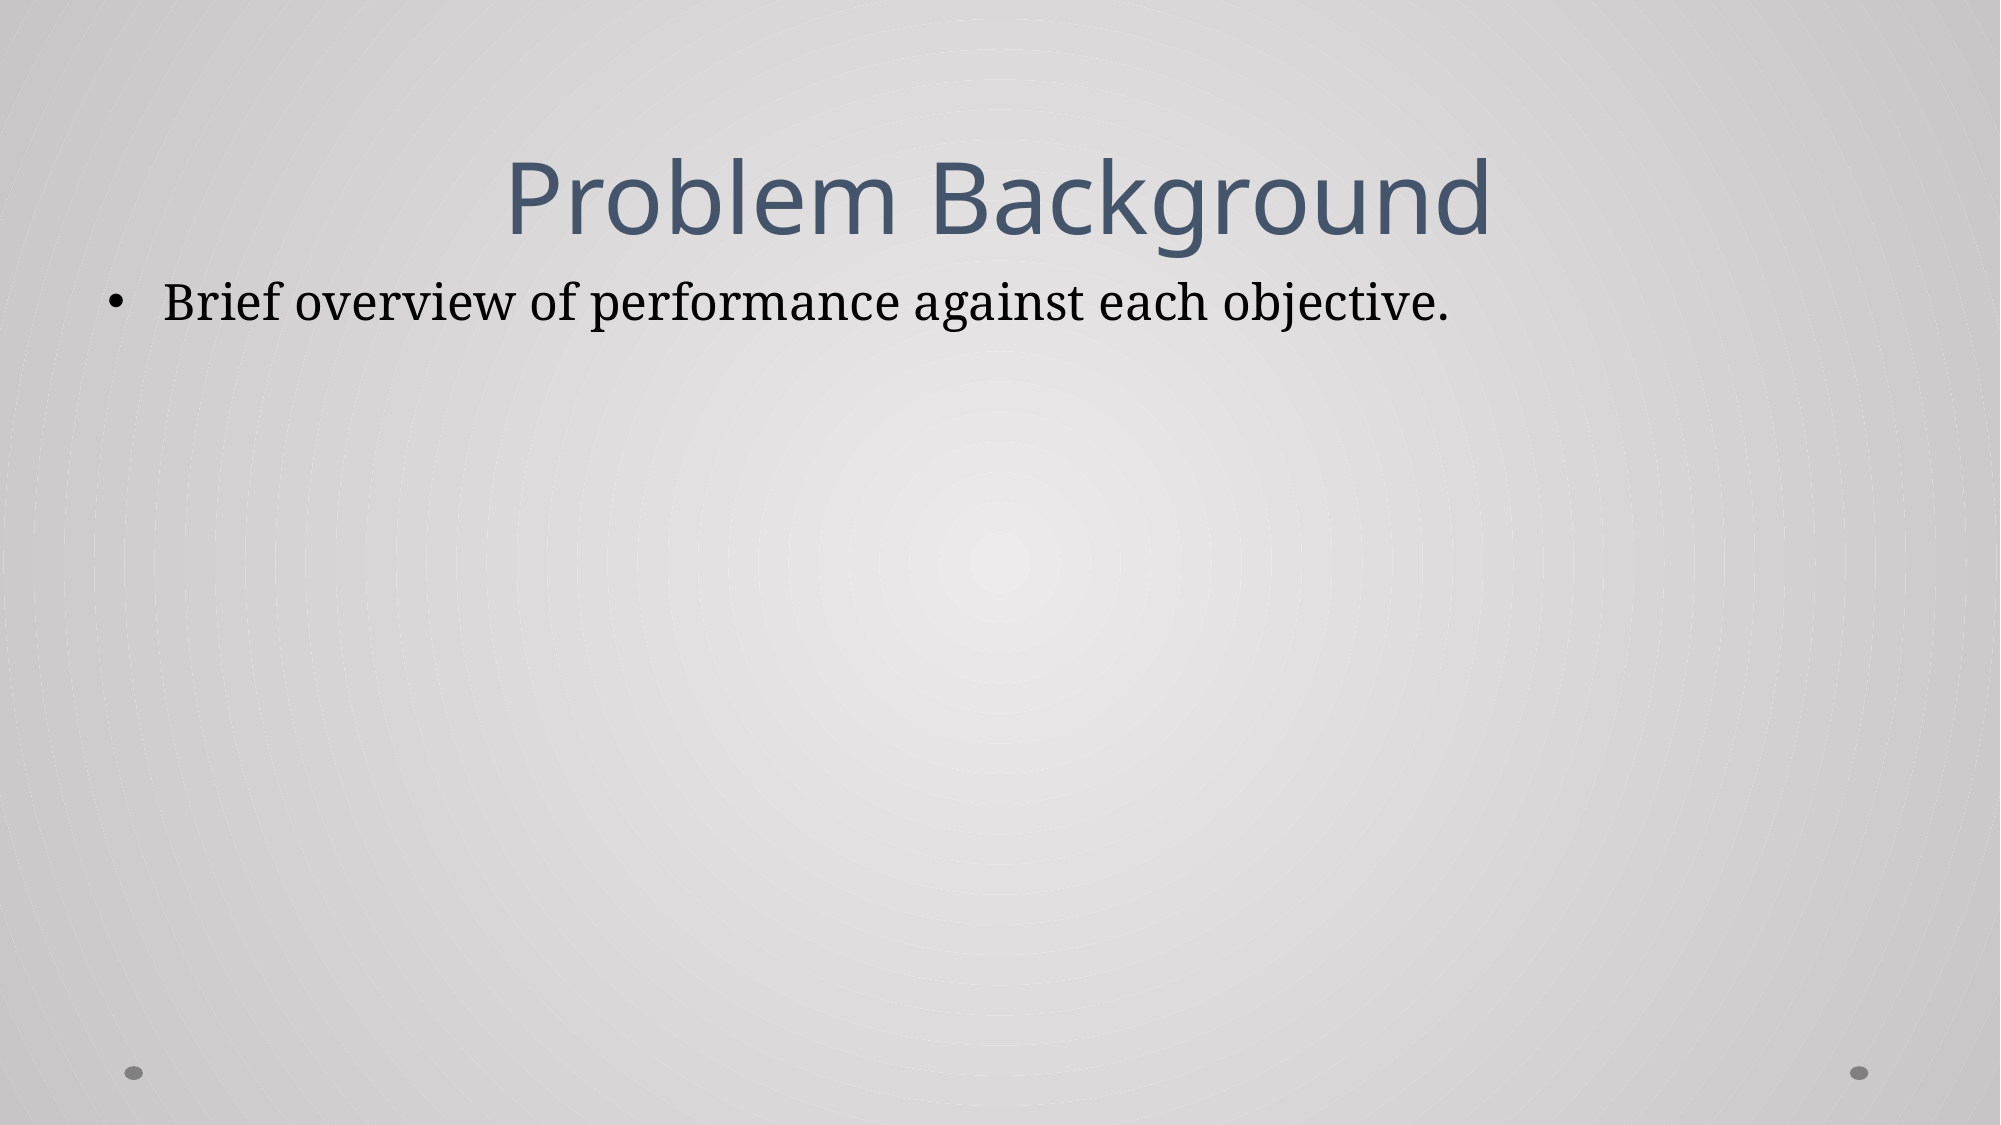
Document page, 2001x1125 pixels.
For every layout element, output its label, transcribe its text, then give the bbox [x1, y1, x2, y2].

title Problem Background [99, 0, 1901, 261]
list Brief overview of performance against each objective. [99, 261, 1901, 1006]
